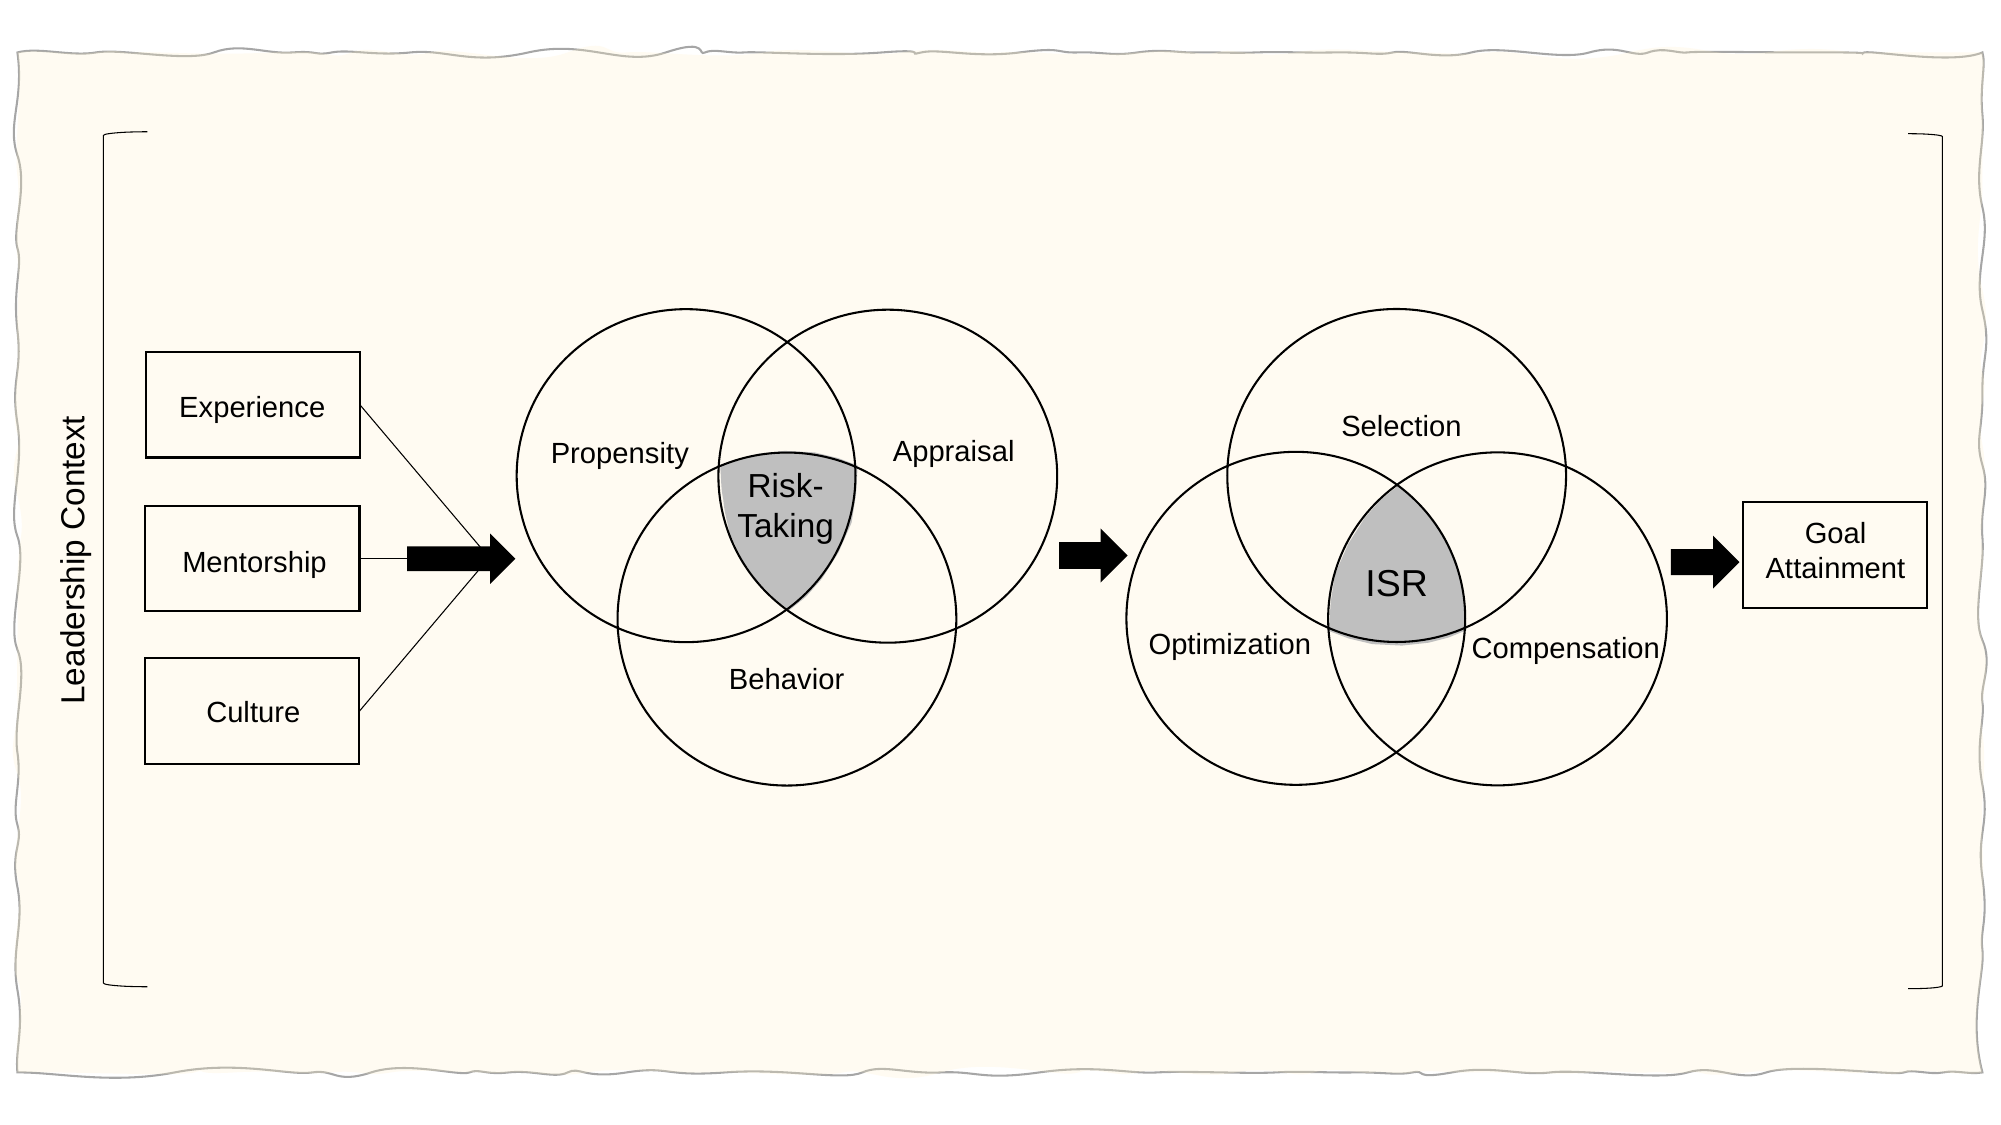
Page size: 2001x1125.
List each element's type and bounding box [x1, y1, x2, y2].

text_box [17, 52, 1983, 1073]
